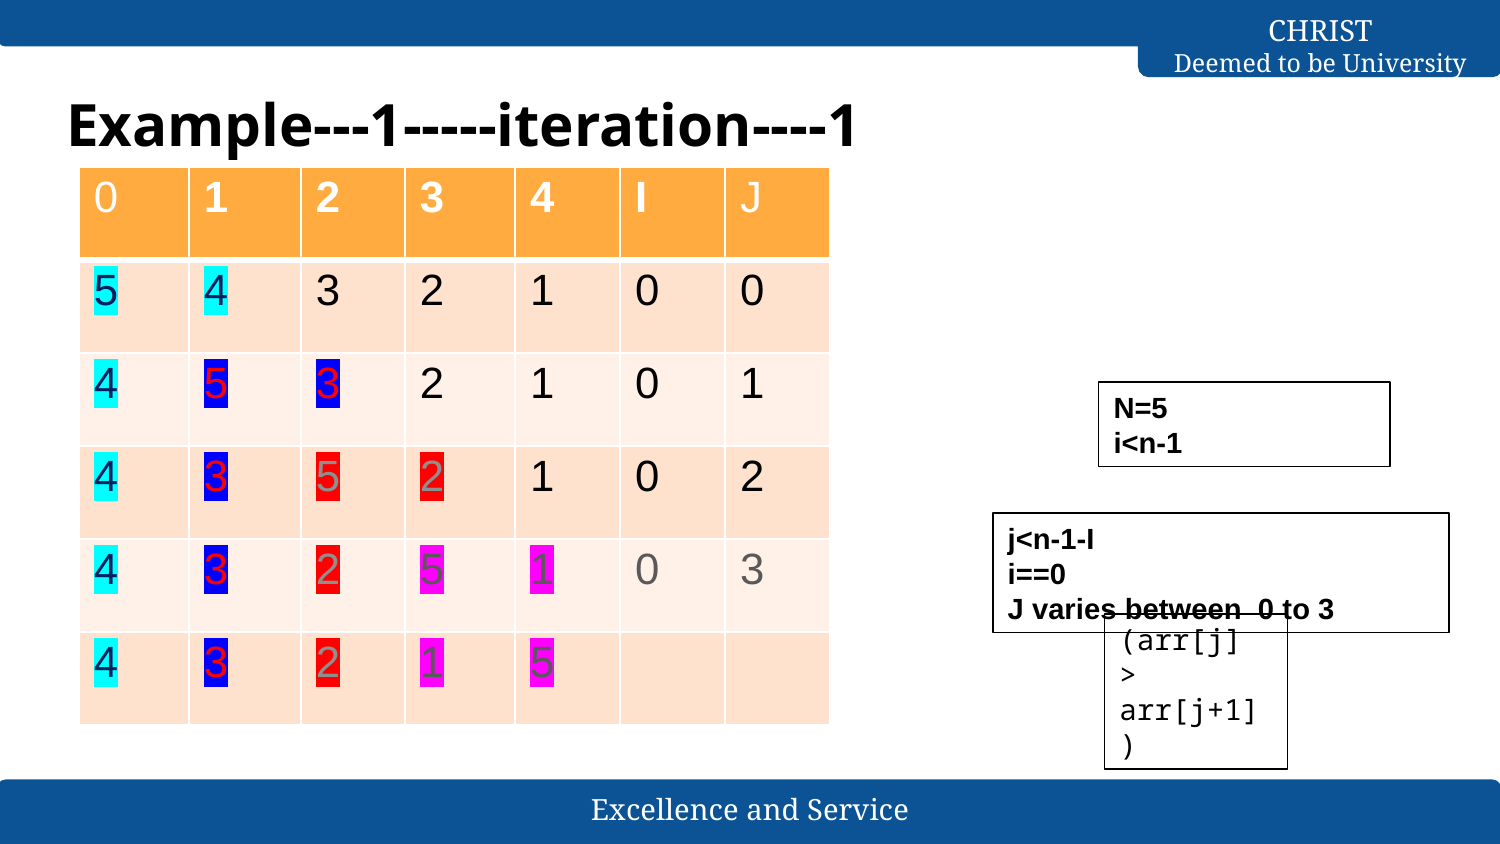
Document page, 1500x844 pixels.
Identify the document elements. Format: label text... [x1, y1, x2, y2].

table_header 0 [80, 168, 188, 257]
table_cell [726, 633, 829, 724]
table_cell 2 [406, 447, 514, 538]
table_header 3 [406, 168, 514, 257]
table_cell 2 [302, 540, 404, 631]
table_cell 2 [406, 263, 514, 352]
table_cell 0 [621, 540, 724, 631]
table_cell 4 [190, 263, 300, 352]
table_cell 0 [726, 263, 829, 352]
table_cell 5 [406, 540, 514, 631]
table_cell 1 [726, 354, 829, 445]
table_cell 4 [80, 540, 188, 631]
table_header I [621, 168, 724, 257]
table_cell 2 [302, 633, 404, 724]
table_cell 0 [621, 354, 724, 445]
table_cell 4 [80, 633, 188, 724]
table_cell 5 [302, 447, 404, 538]
table_cell [621, 633, 724, 724]
table_cell 5 [190, 354, 300, 445]
table_cell 1 [516, 354, 619, 445]
table_cell 3 [190, 447, 300, 538]
table_cell 4 [80, 447, 188, 538]
table_header 4 [516, 168, 619, 257]
table_cell 5 [80, 263, 188, 352]
table_cell 3 [190, 540, 300, 631]
table_cell 0 [621, 447, 724, 538]
table_cell 1 [516, 540, 619, 631]
table_cell 0 [621, 263, 724, 352]
table_header 1 [190, 168, 300, 257]
table_cell 1 [406, 633, 514, 724]
table_cell 3 [302, 263, 404, 352]
table_cell 4 [80, 354, 188, 445]
table_cell 1 [516, 263, 619, 352]
table_header J [726, 168, 829, 257]
table_cell 3 [190, 633, 300, 724]
text_box (arr[j] > arr[j+1]) [1104, 614, 1288, 769]
text_box N=5 i<n-1 [1098, 381, 1391, 467]
title Example---1-----iteration----1 [51, 72, 1449, 167]
table_header 2 [302, 168, 404, 257]
table_cell 5 [516, 633, 619, 724]
table_cell 1 [516, 447, 619, 538]
table_cell 2 [726, 447, 829, 538]
table_cell 2 [406, 354, 514, 445]
table_cell 3 [726, 540, 829, 631]
text_box j<n-1-I i==0 J varies between 0 to 3 [992, 512, 1449, 633]
table_cell 3 [302, 354, 404, 445]
